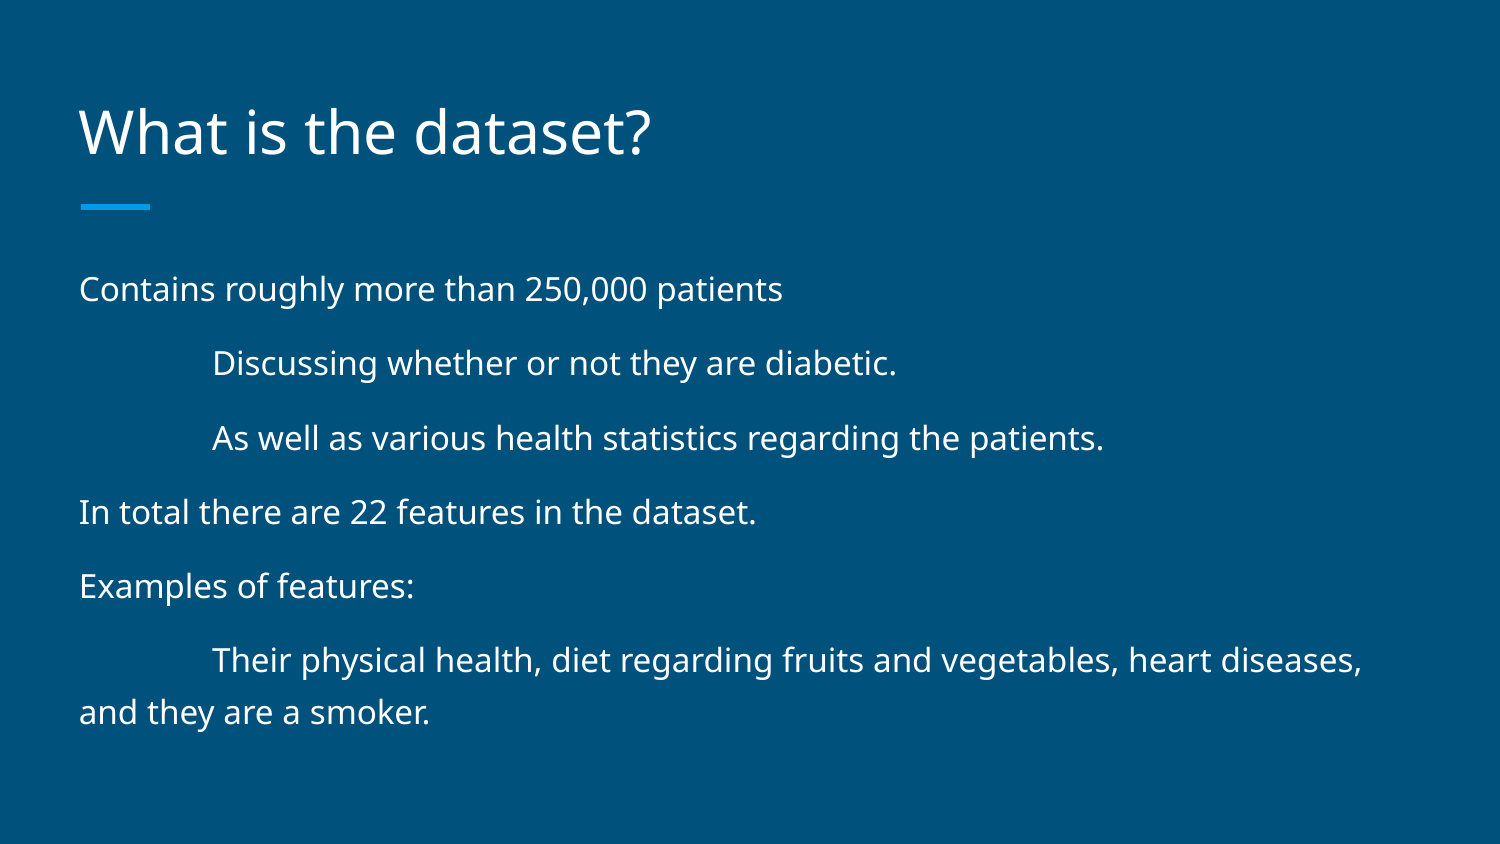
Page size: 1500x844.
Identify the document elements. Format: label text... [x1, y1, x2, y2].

title What is the dataset? [63, 75, 1437, 188]
list Contains roughly more than 250,000 patients Discussing whether or not they are diabetic. As well as various health statistics regarding the patients. In total there are 22 features in the dataset. Examples of features: Their physical health, diet regarding fruits and vegetables, heart diseases, and they are a smoker. [63, 244, 1437, 750]
